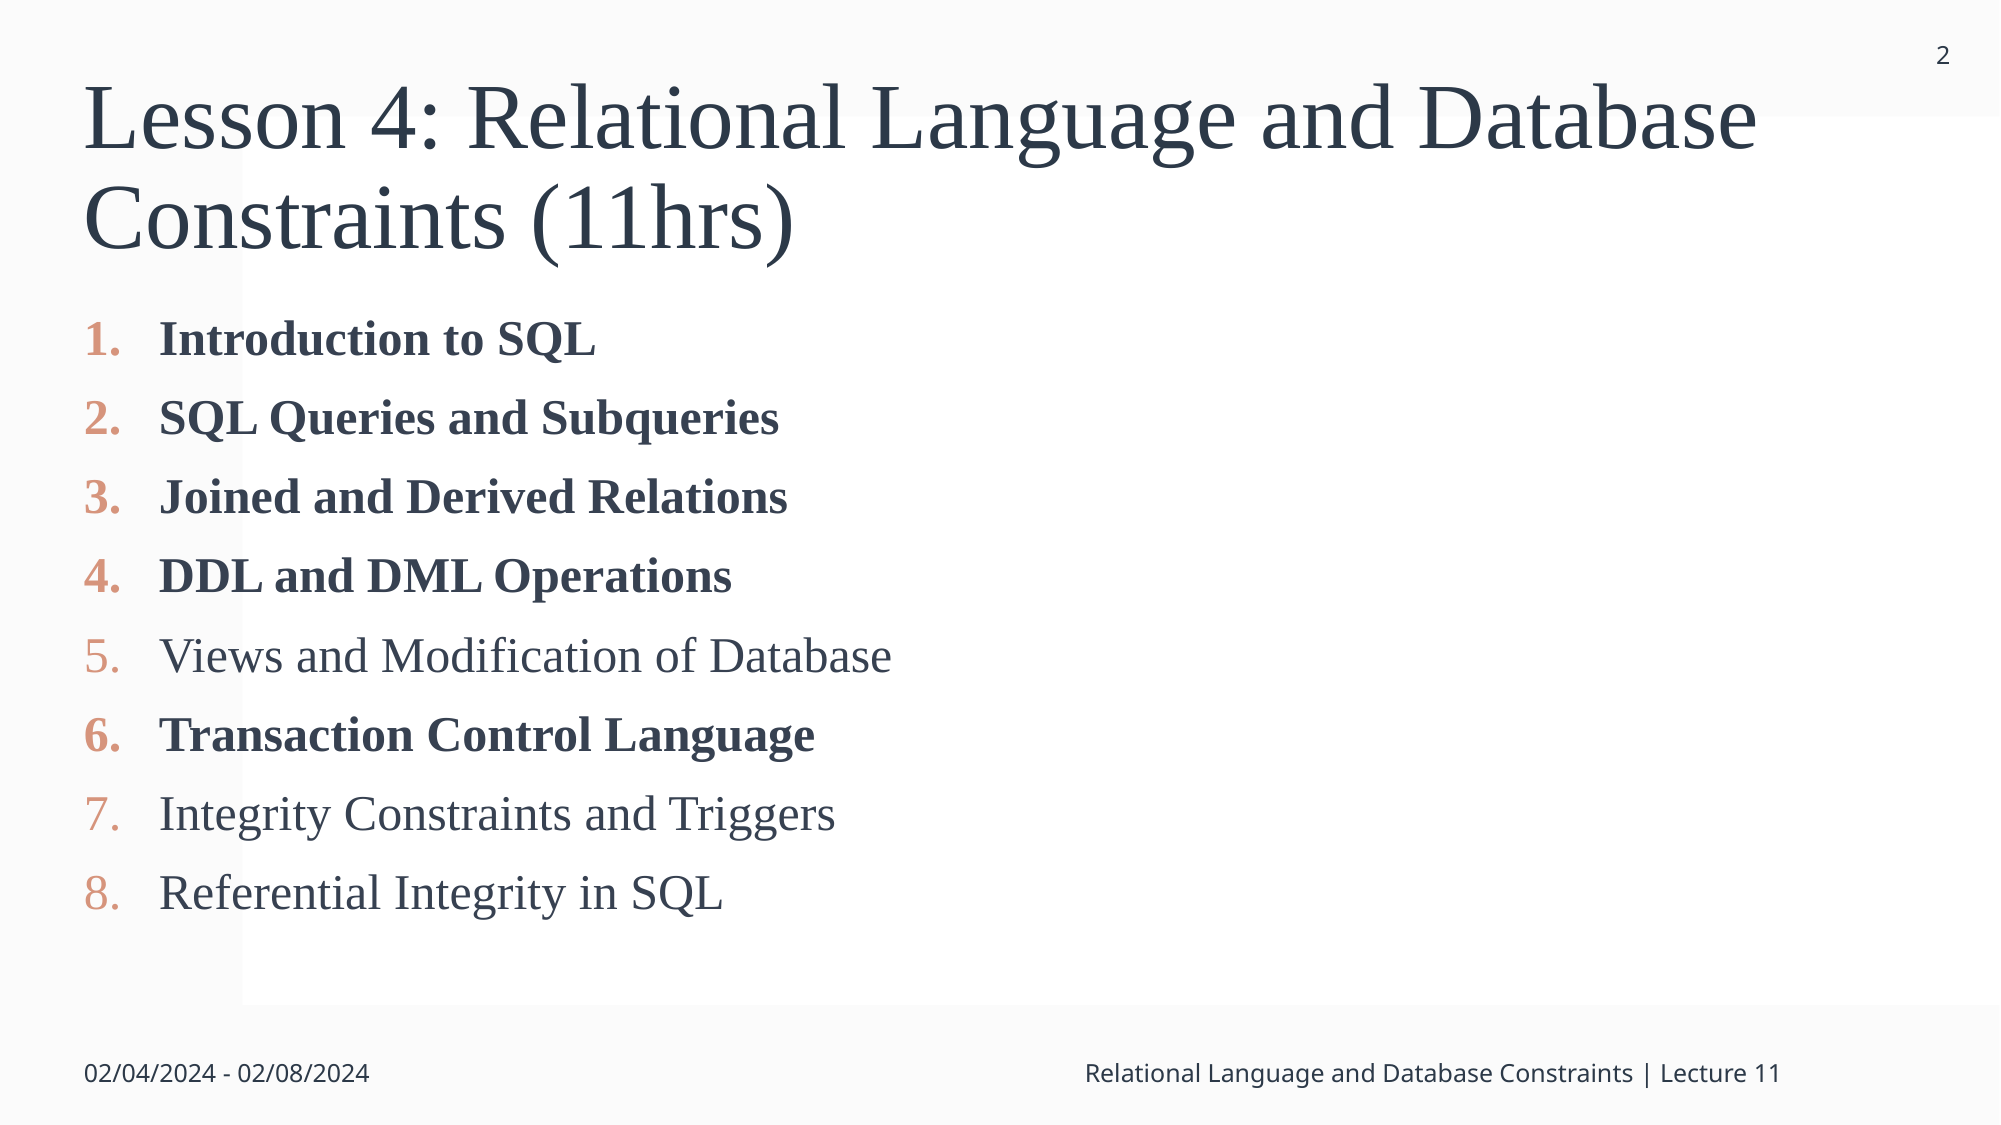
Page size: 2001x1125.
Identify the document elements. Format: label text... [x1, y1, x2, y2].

list Introduction to SQL SQL Queries and Subqueries Joined and Derived Relations DDL and DML Operations Views and Modification of Database Transaction Control Language Integrity Constraints and Triggers Referential Integrity in SQL [68, 299, 1799, 990]
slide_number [68, 1020, 519, 1125]
footer Relational Language and Database Constraints | Lecture 11 [618, 1020, 1799, 1125]
title Lesson 4: Relational Language and Database Constraints (11hrs) [68, 59, 1799, 278]
slide_number 2 [1886, 0, 2000, 113]
